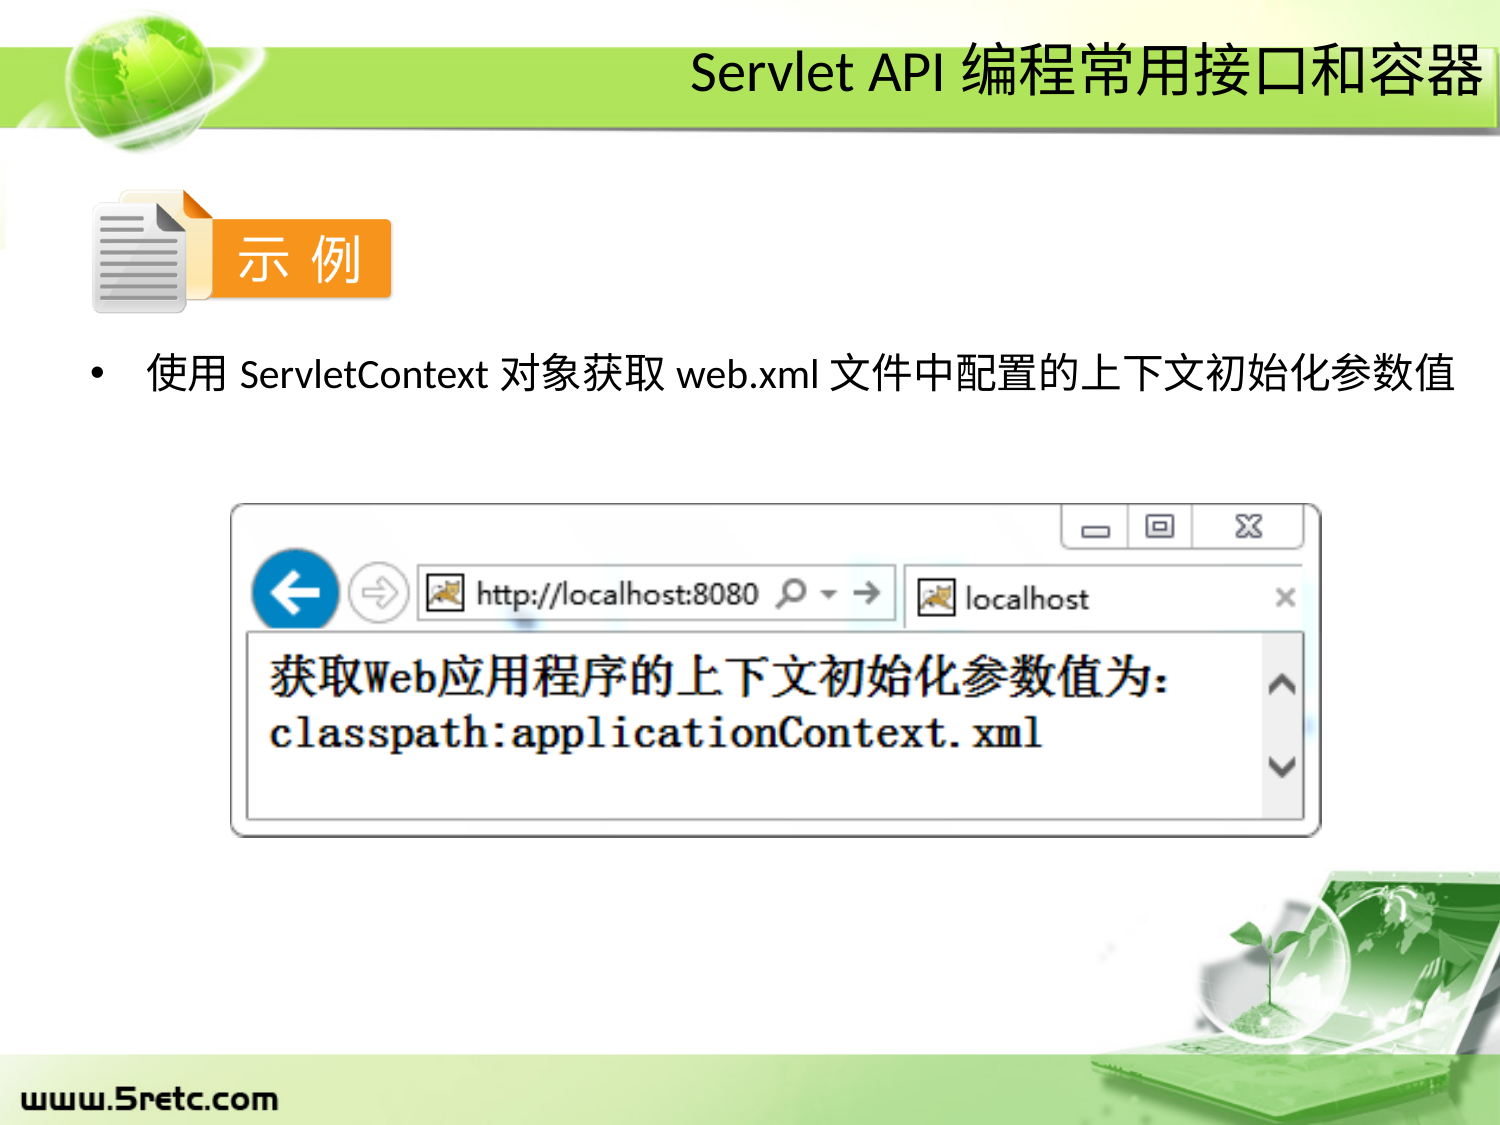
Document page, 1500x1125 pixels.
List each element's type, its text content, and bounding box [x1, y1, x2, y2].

list 使用ServletContext对象获取web.xml文件中配置的上下文初始化参数值 [75, 281, 1500, 1079]
picture [0, 0, 1500, 1125]
picture [229, 503, 1323, 839]
title Servlet API编程常用接口和容器 [372, 0, 1500, 138]
